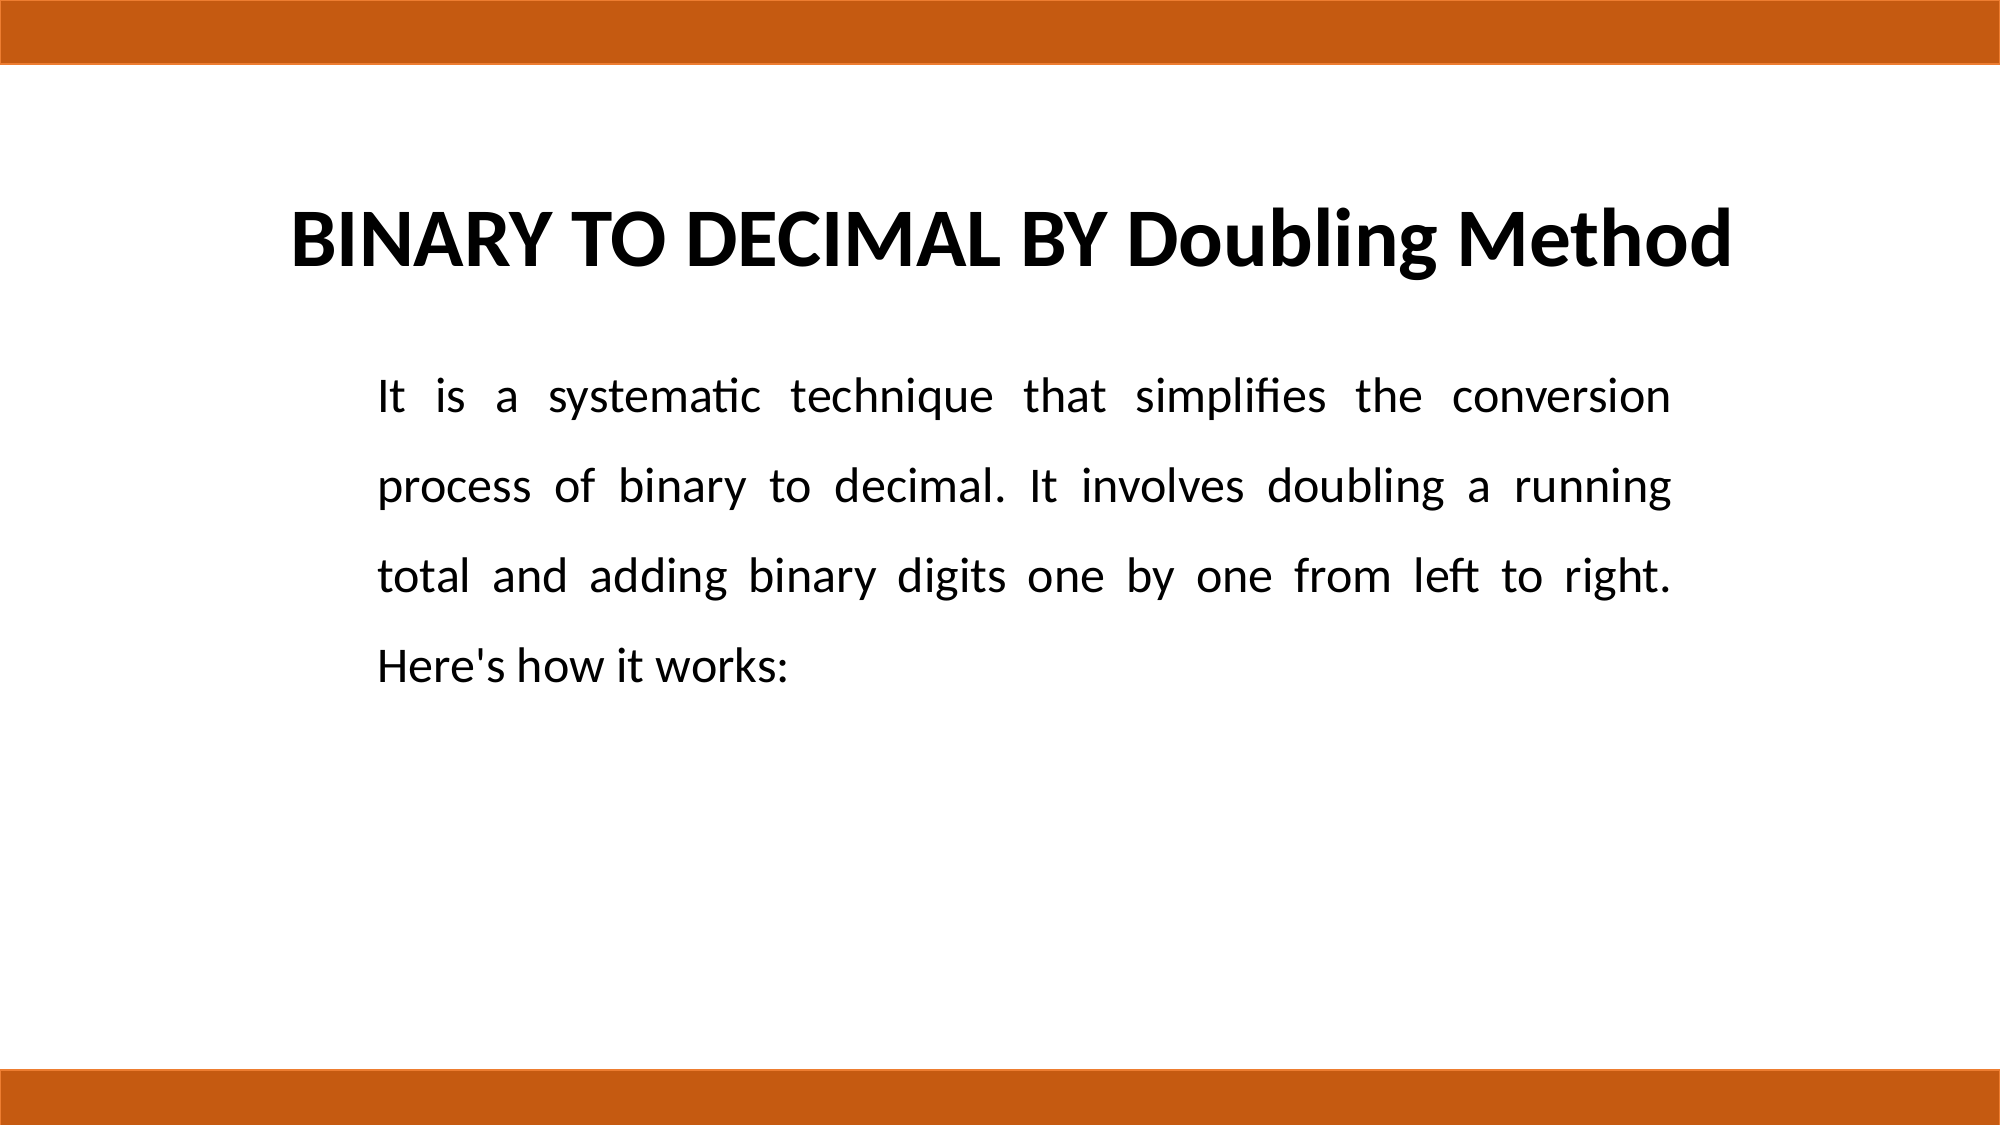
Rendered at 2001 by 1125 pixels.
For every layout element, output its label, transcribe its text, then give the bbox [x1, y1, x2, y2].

text_box [0, 0, 2000, 65]
text_box [0, 1069, 2000, 1125]
title BINARY TO DECIMAL BY Doubling Method [237, 112, 1788, 354]
text_box It is a systematic technique that simplifies the conversion process of binary to decimal. It involves doubling a running total and adding binary digits one by one from left to right. Here's how it works: [362, 324, 1688, 700]
